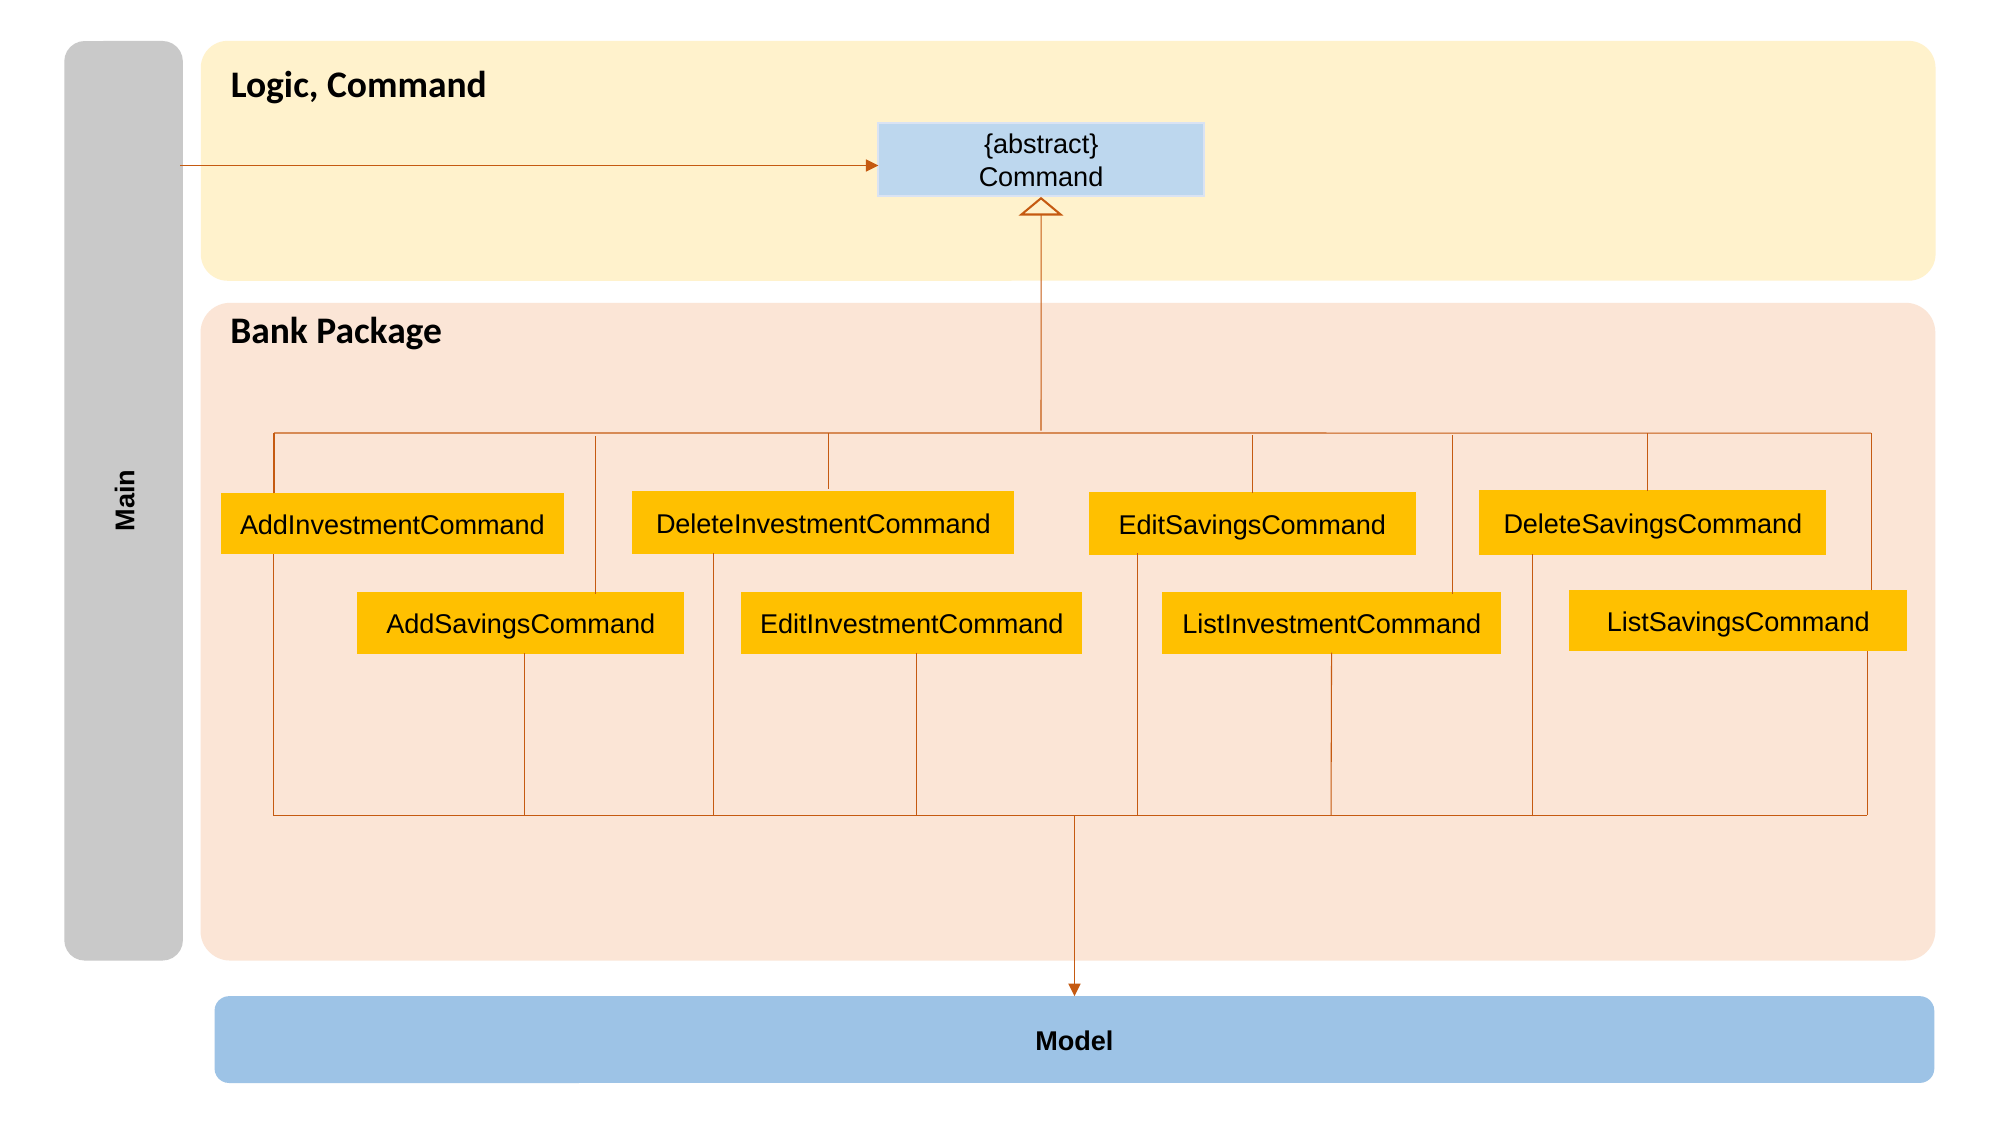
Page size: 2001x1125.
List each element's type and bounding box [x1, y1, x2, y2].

text_box [65, 41, 1935, 1083]
